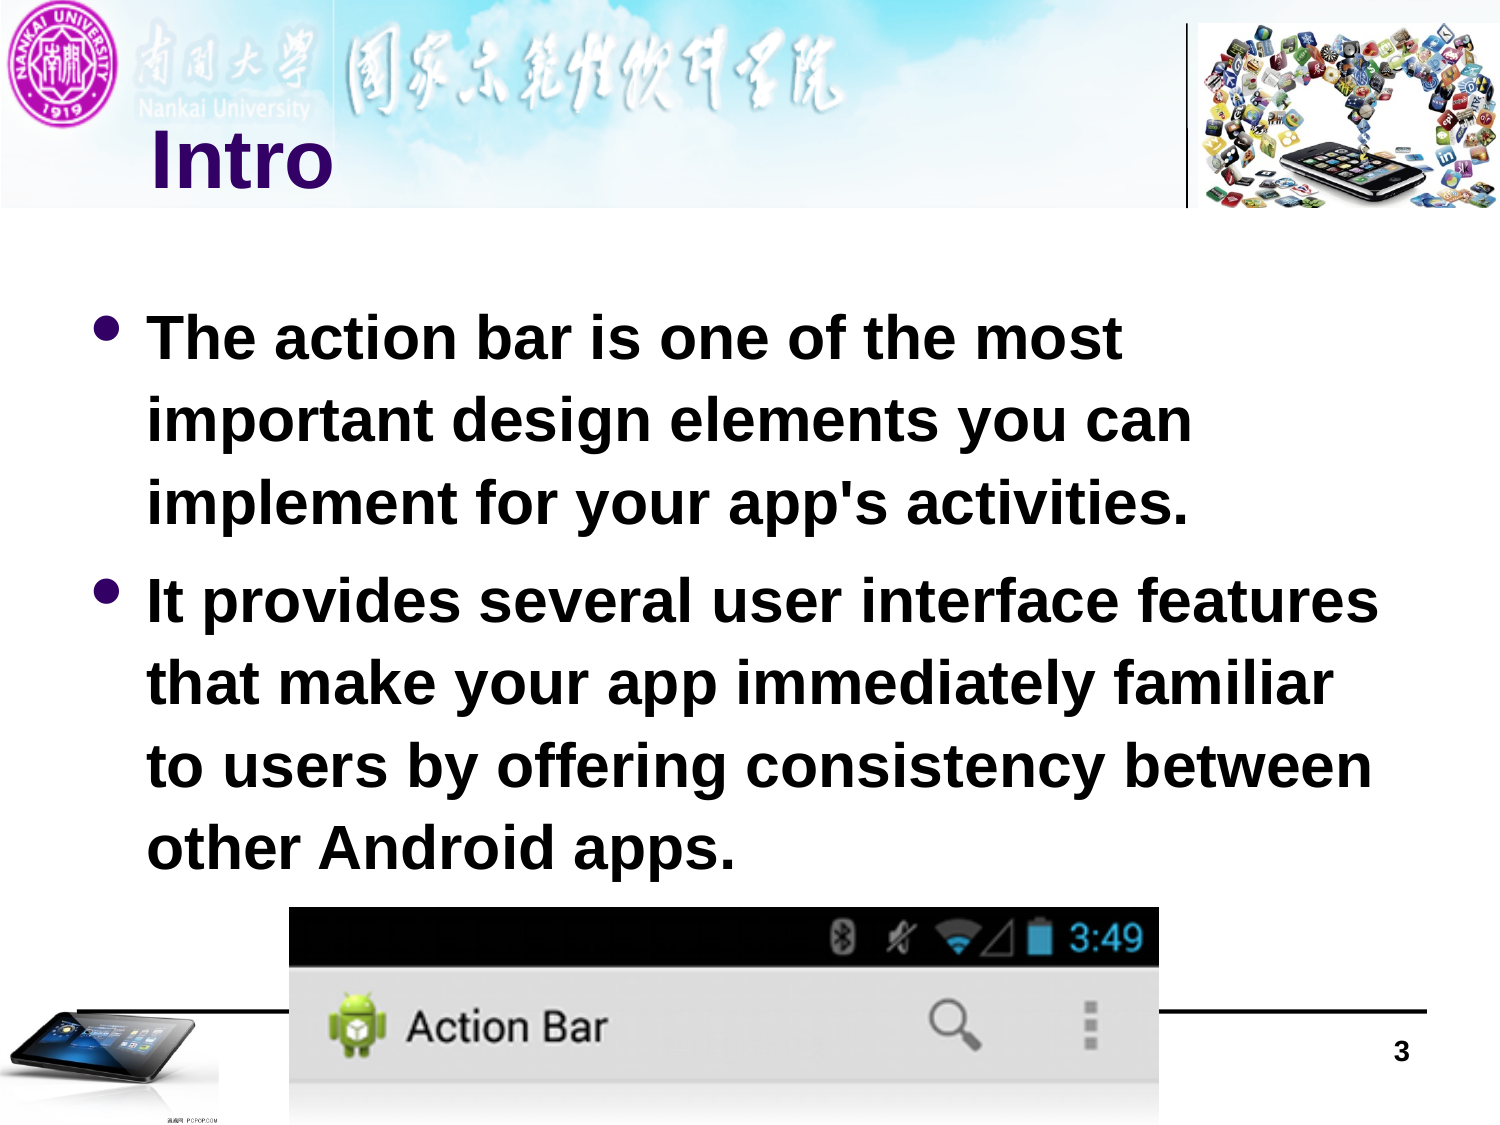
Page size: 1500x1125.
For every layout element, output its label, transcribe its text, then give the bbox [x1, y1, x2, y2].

picture [1187, 0, 1500, 208]
list The action bar is one of the most important design elements you can implement for your app's activities. It provides several user interface features that make your app immediately familiar to users by offering consistency between other Android apps. [75, 282, 1425, 1006]
picture [0, 976, 219, 1125]
slide_number 3 [1162, 1024, 1425, 1103]
title Intro [135, 0, 1187, 213]
picture [1, 0, 135, 208]
picture [289, 907, 1159, 1125]
